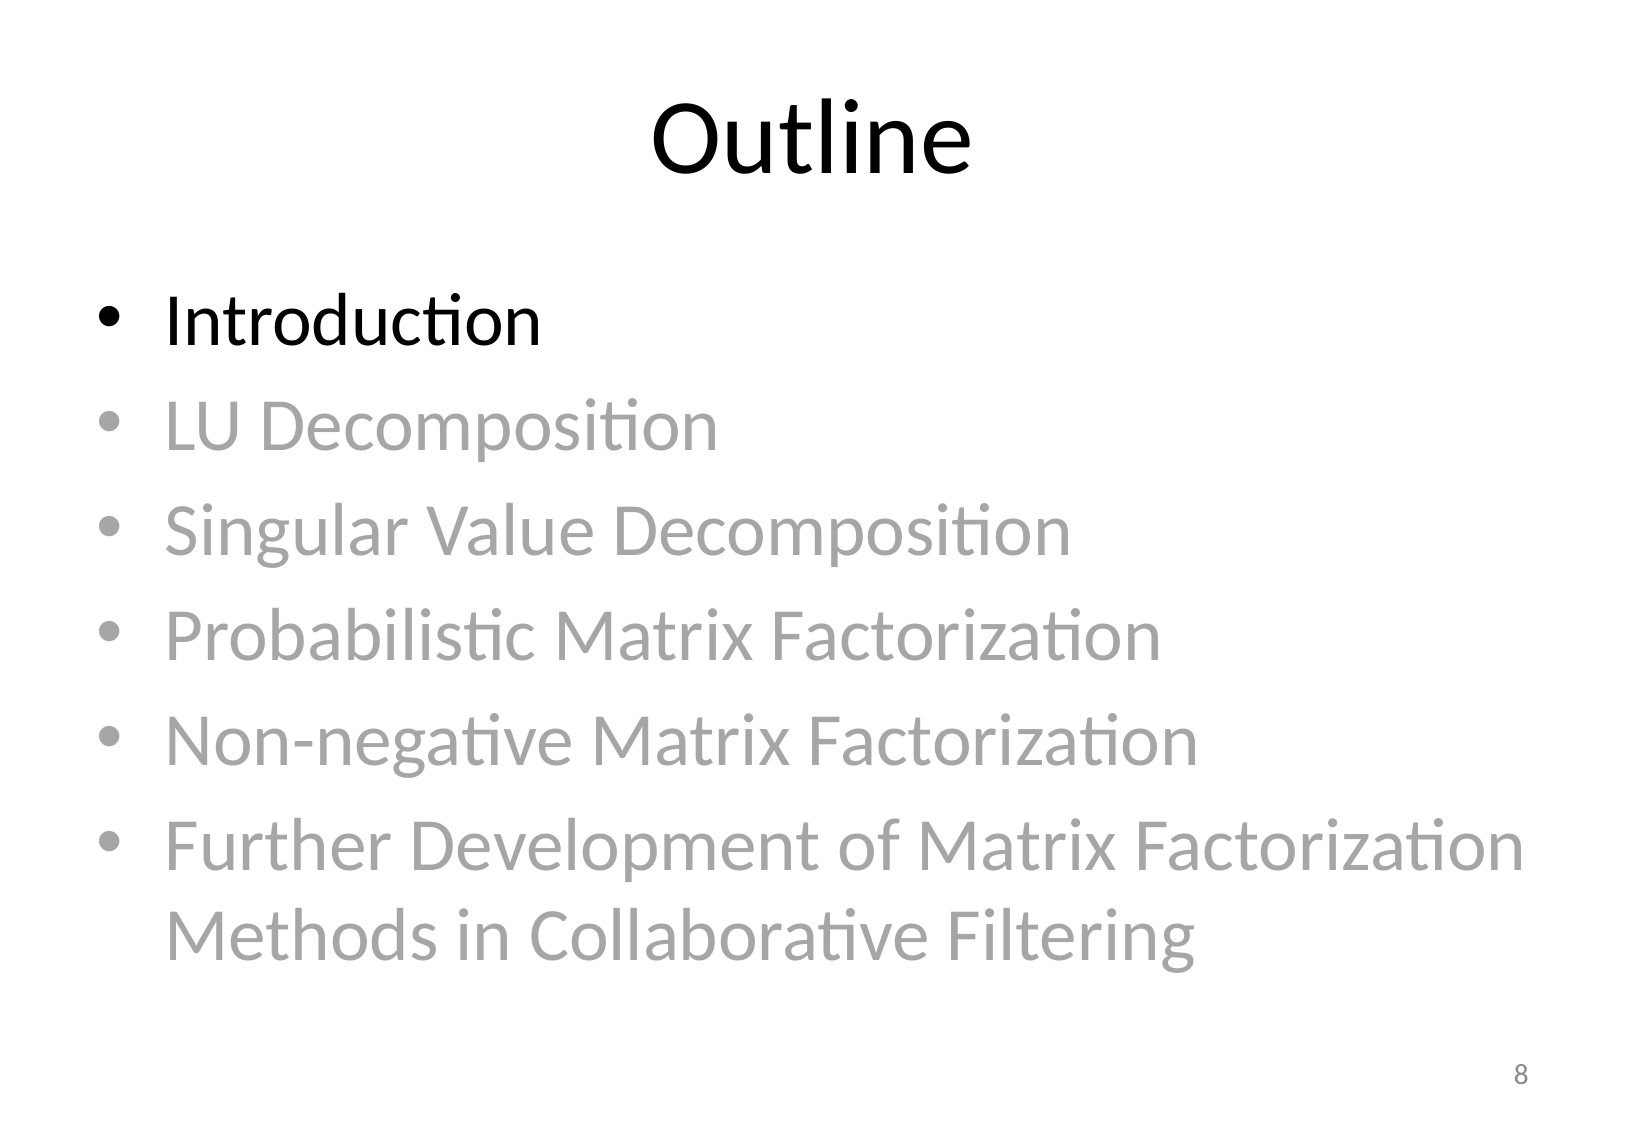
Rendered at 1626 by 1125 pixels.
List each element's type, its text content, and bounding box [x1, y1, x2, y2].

list Introduction LU Decomposition Singular Value Decomposition Probabilistic Matrix Factorization Non-negative Matrix Factorization Further Development of Matrix Factorization Methods in Collaborative Filtering [81, 262, 1544, 1005]
slide_number 8 [1164, 1042, 1544, 1103]
title Outline [81, 37, 1544, 225]
